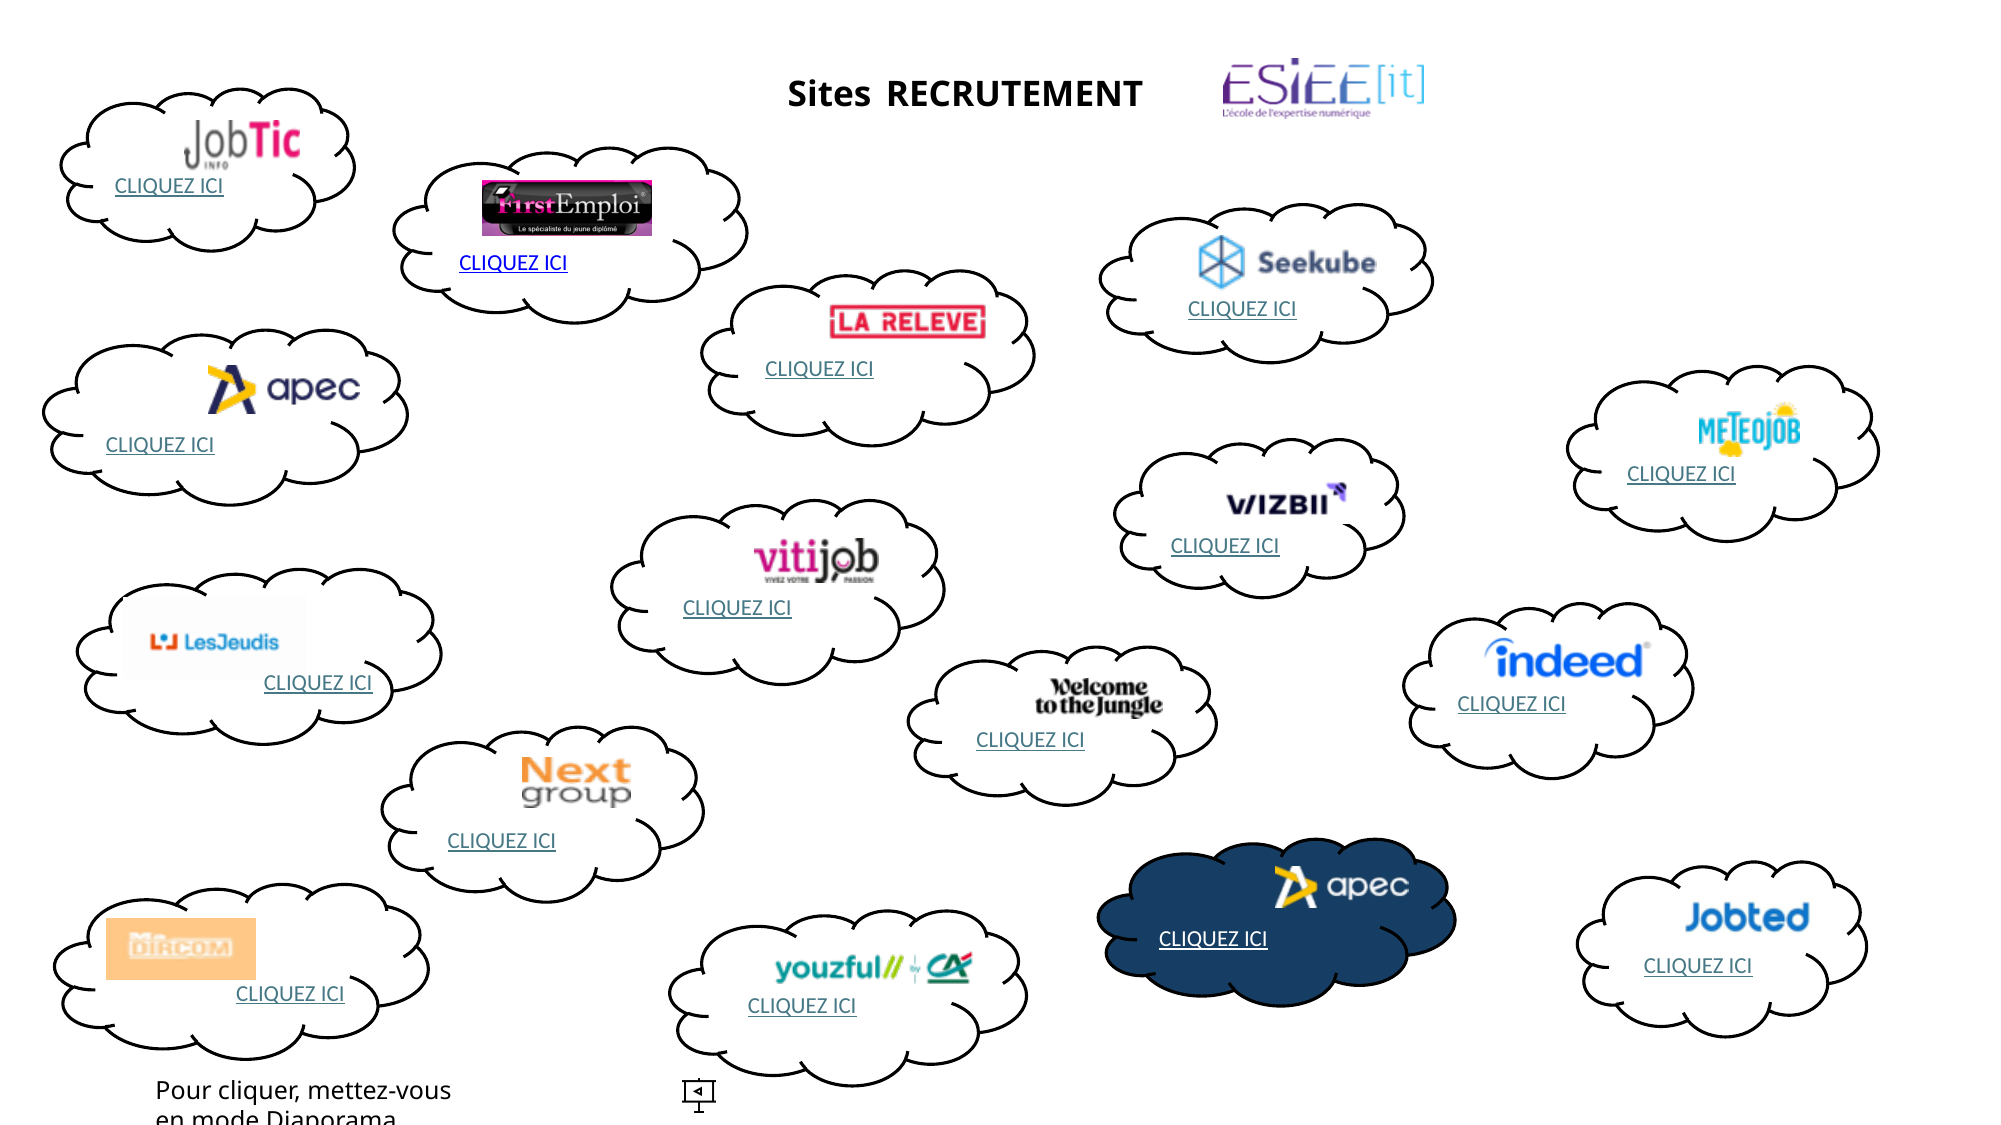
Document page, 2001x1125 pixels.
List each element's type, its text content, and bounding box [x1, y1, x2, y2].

text_box [668, 909, 1029, 1088]
picture [122, 597, 308, 679]
table_header CLIQUEZ ICI [105, 434, 226, 473]
picture [1035, 677, 1163, 720]
picture [105, 917, 256, 980]
text_box [52, 882, 430, 1061]
text_box [392, 146, 749, 325]
picture [1699, 402, 1801, 457]
table_header CLIQUEZ ICI [1457, 693, 1578, 737]
picture [1677, 896, 1814, 938]
text_box [700, 269, 1036, 448]
table_header CLIQUEZ ICI [114, 175, 251, 209]
text_box [41, 328, 409, 507]
table_header CLIQUEZ ICI [975, 730, 1096, 764]
table_header CLIQUEZ ICI [263, 672, 384, 719]
table_header CLIQUEZ ICI [1643, 945, 1766, 998]
text_box [610, 498, 946, 687]
text_box [380, 725, 705, 904]
picture [1219, 477, 1357, 524]
list Sites RECRUTEMENT [772, 51, 1188, 126]
table_header CLIQUEZ ICI [1170, 535, 1291, 569]
text_box [1096, 837, 1457, 1008]
picture [754, 537, 879, 583]
picture [183, 119, 300, 173]
table_header CLIQUEZ ICI [447, 831, 568, 865]
text_box [1575, 860, 1869, 1039]
text_box Pour cliquer, mettez-vous en mode Diaporama [140, 1066, 679, 1125]
text_box [1098, 203, 1435, 365]
text_box [1113, 437, 1406, 600]
table_header CLIQUEZ ICI [682, 597, 803, 631]
text_box [906, 645, 1218, 807]
table_header CLIQUEZ ICI [1158, 920, 1281, 968]
table_header CLIQUEZ ICI [1626, 463, 1747, 502]
text_box [59, 87, 357, 253]
picture [1197, 235, 1378, 291]
picture [768, 936, 979, 1000]
table_header CLIQUEZ ICI [764, 358, 885, 392]
picture [207, 365, 360, 414]
picture [481, 180, 653, 237]
picture [1483, 637, 1652, 679]
table_header CLIQUEZ ICI [458, 252, 742, 290]
picture [521, 756, 631, 808]
picture [1223, 57, 1425, 120]
table_header CLIQUEZ ICI [235, 983, 372, 1017]
text_box [75, 567, 443, 746]
table_header CLIQUEZ ICI [1187, 299, 1308, 333]
picture [1275, 866, 1410, 909]
text_box [1565, 364, 1881, 544]
table_header CLIQUEZ ICI [747, 996, 868, 1042]
picture [824, 298, 993, 346]
text_box [1402, 602, 1695, 781]
picture [681, 1078, 716, 1114]
